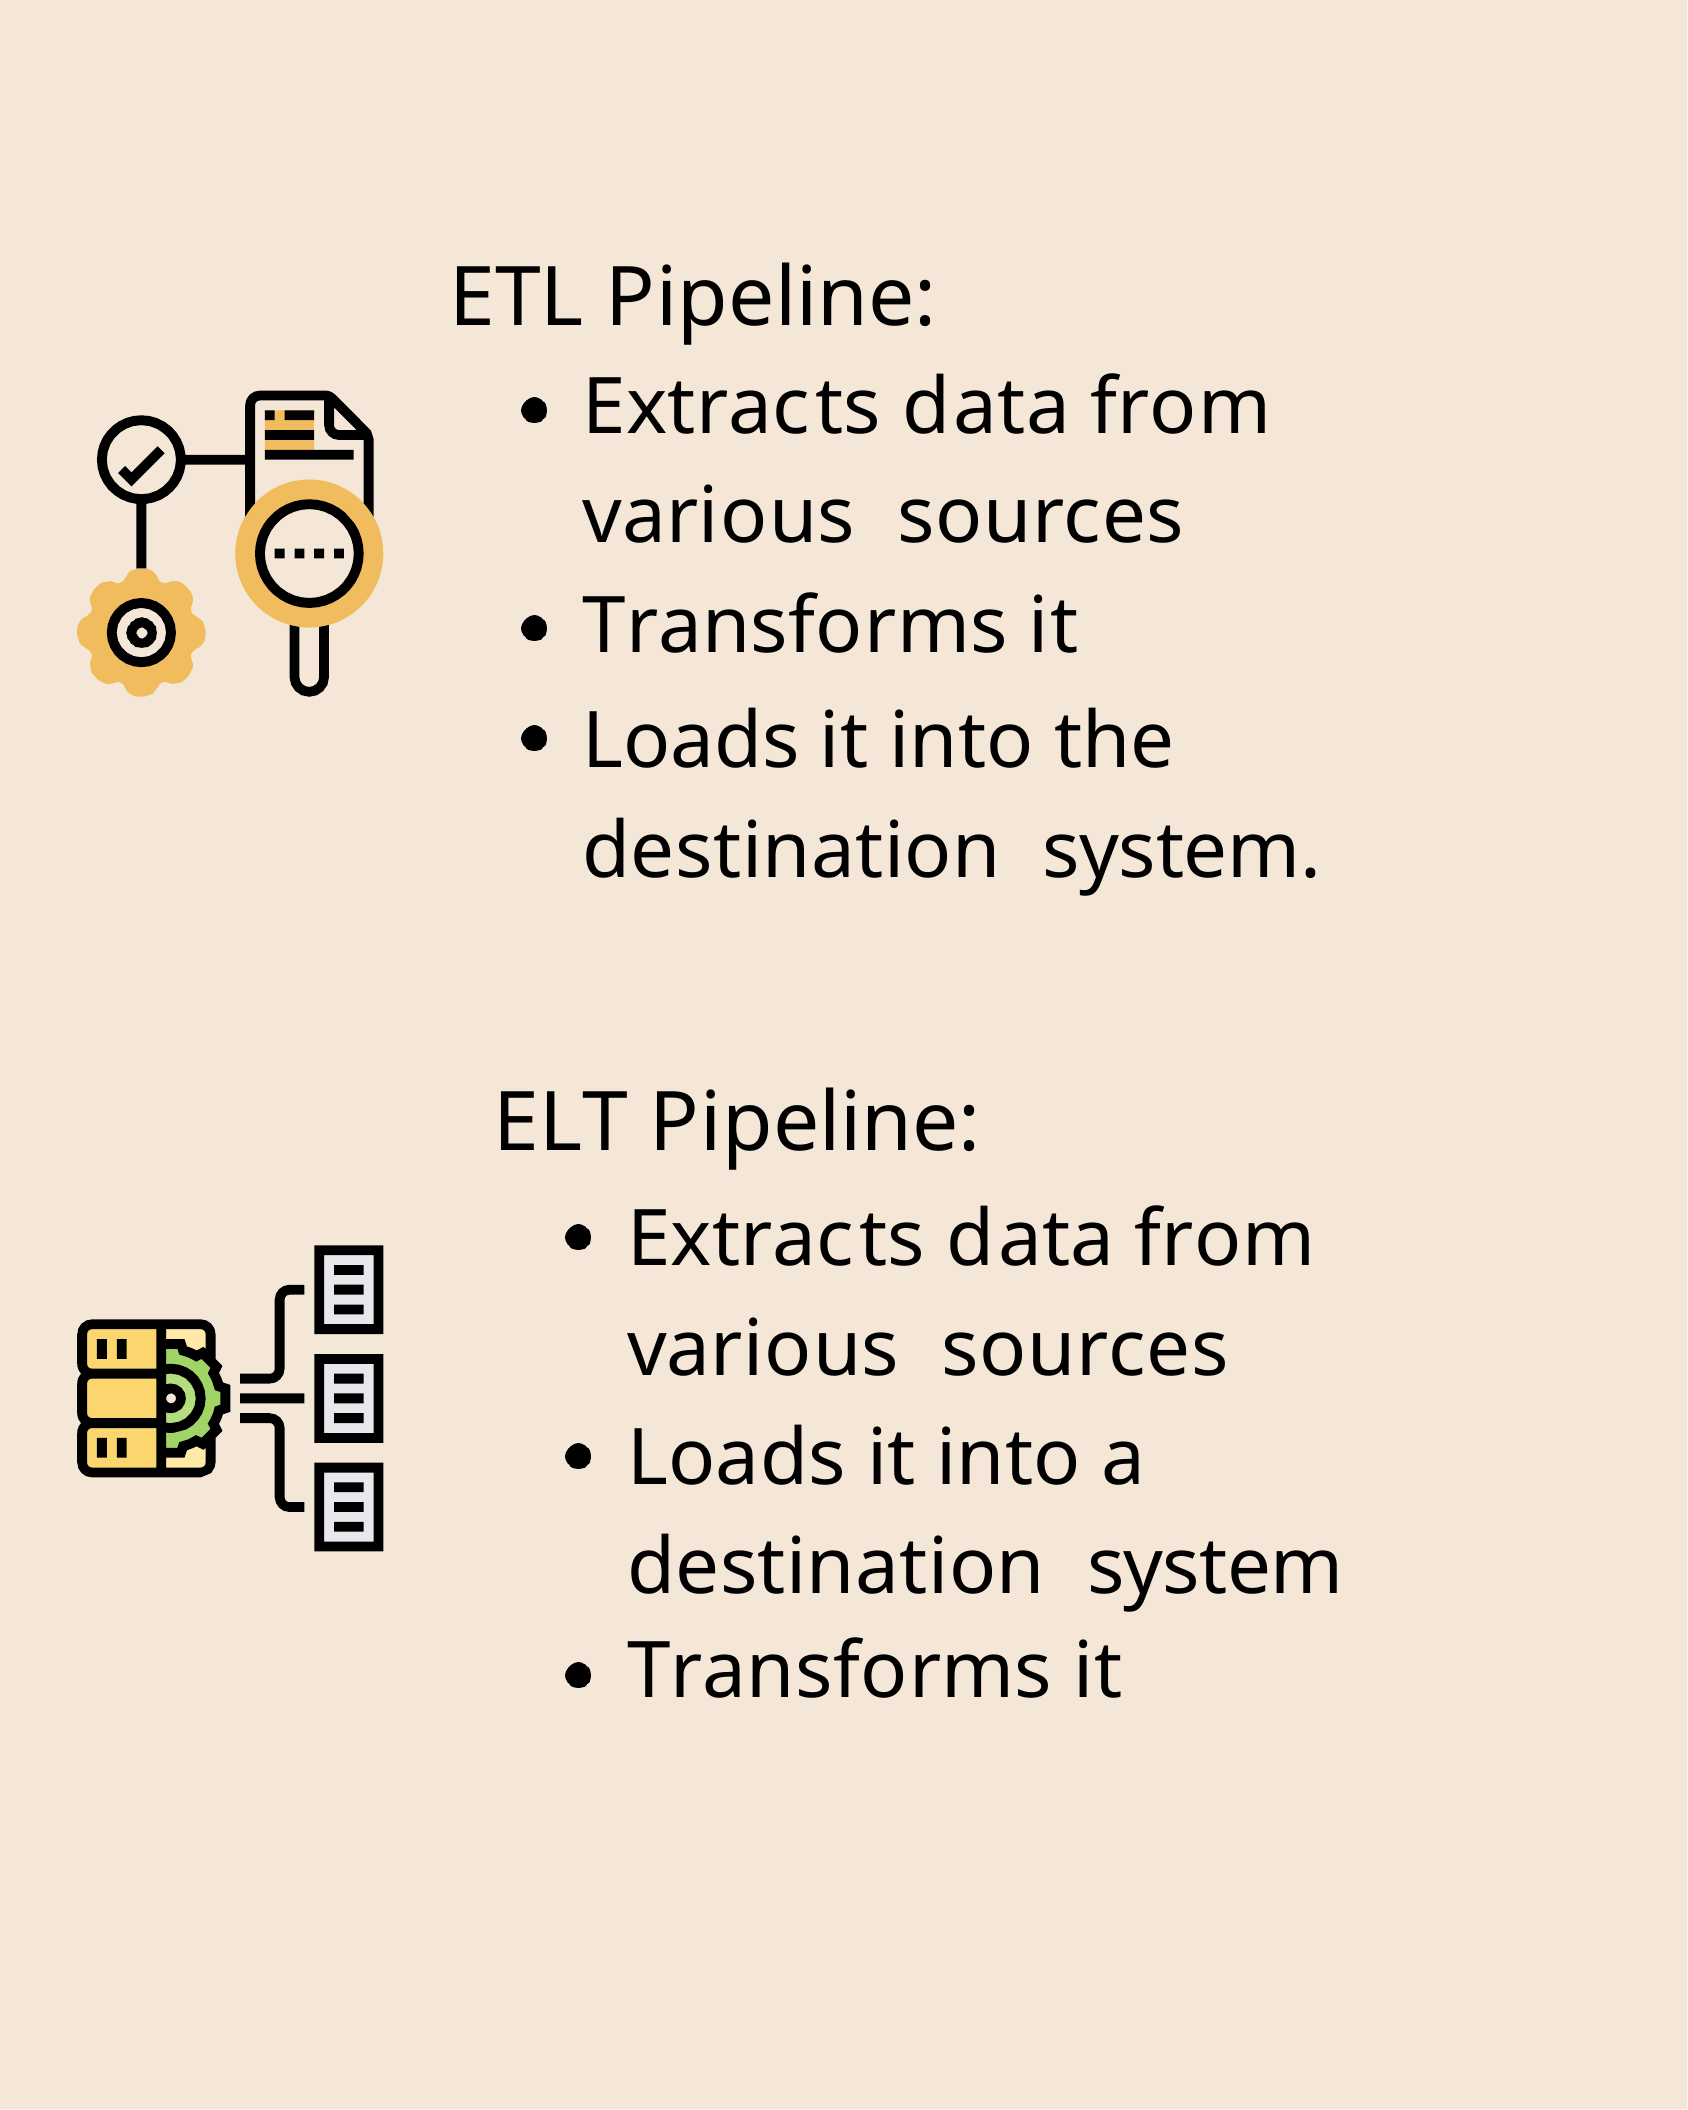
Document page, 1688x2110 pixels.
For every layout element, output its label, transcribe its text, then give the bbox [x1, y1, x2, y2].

picture [520, 396, 547, 423]
text_box [240, 1393, 305, 1404]
picture [565, 1224, 591, 1250]
title ETL Pipeline: [447, 240, 938, 596]
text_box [76, 1319, 231, 1478]
picture [565, 1661, 591, 1688]
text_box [314, 1462, 384, 1552]
text_box [240, 1413, 305, 1512]
picture [520, 615, 547, 642]
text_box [314, 1353, 384, 1444]
picture [520, 725, 547, 751]
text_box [314, 1245, 384, 1335]
picture [565, 1443, 591, 1469]
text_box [76, 390, 384, 697]
list Extracts data from various sources Transforms it Loads it into the destination system. ELT Pipeline: Extracts data from various sources Loads it into a destination system Transforms it [491, 338, 1542, 1713]
text_box [240, 1284, 305, 1384]
